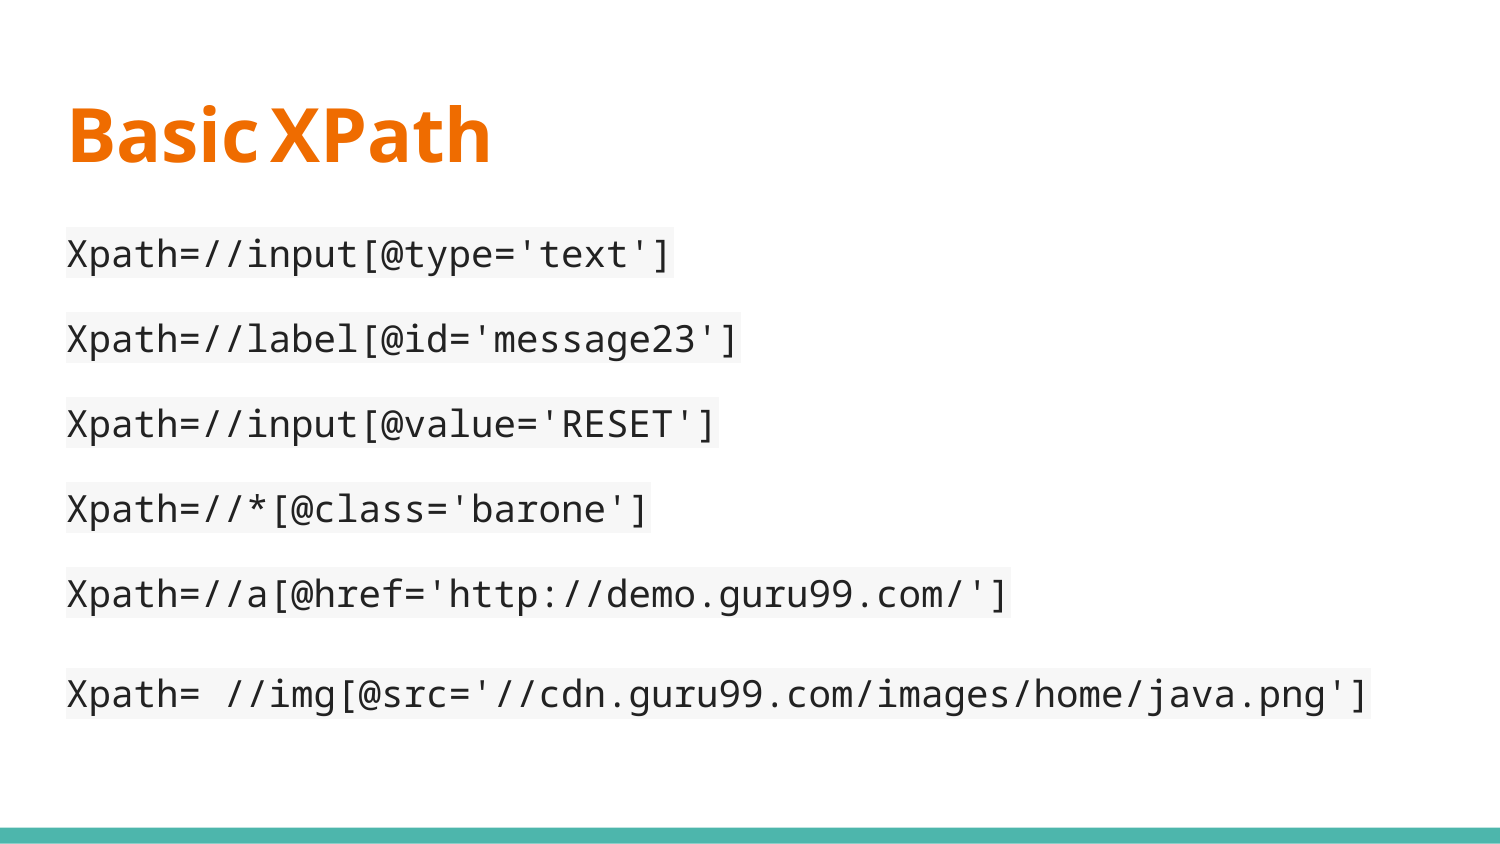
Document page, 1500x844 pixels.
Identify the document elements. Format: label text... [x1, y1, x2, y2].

list Xpath=//input[@type='text'] Xpath=//label[@id='message23'] Xpath=//input[@value='RESET'] Xpath=//*[@class='barone'] Xpath=//a[@href='http://demo.guru99.com/'] Xpath= //img[@src='//cdn.guru99.com/images/home/java.png'] [51, 207, 1449, 750]
title Basic XPath [51, 72, 1449, 189]
